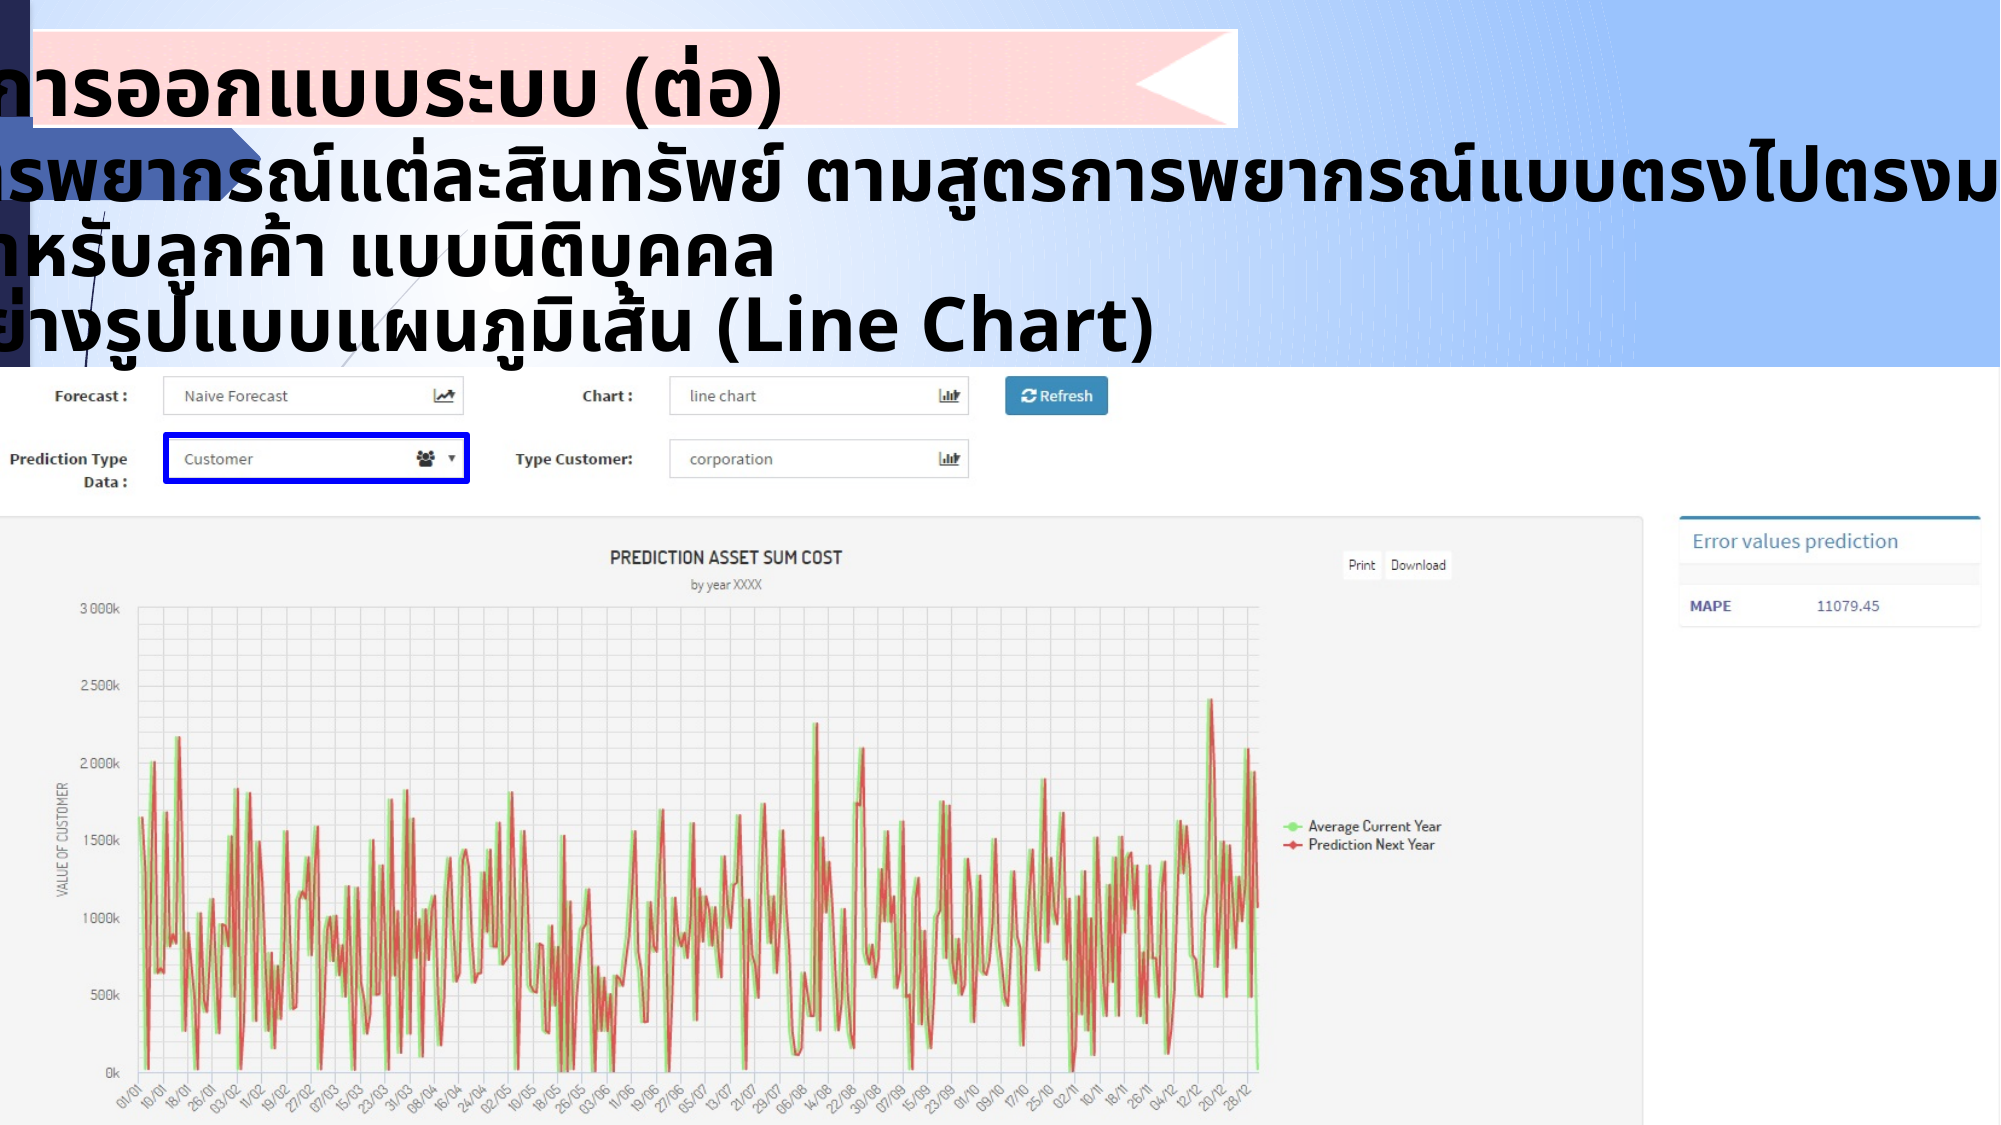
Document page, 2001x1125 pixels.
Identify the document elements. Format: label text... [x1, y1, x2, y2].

text_box การพยากรณ์แต่ละสินทรัพย์ ตามสูตรการพยากรณ์แบบตรงไปตรงมา [0, 118, 2000, 224]
picture [33, 29, 1238, 128]
text_box การออกแบบระบบ (ต่อ) [0, 25, 799, 118]
text_box สำหรับลูกค้า แบบนิติบุคคล [0, 194, 793, 300]
picture [0, 366, 2000, 1125]
text_box ตัวอย่างรูปแบบแผนภูมิเส้น (Line Chart) [0, 268, 1170, 366]
